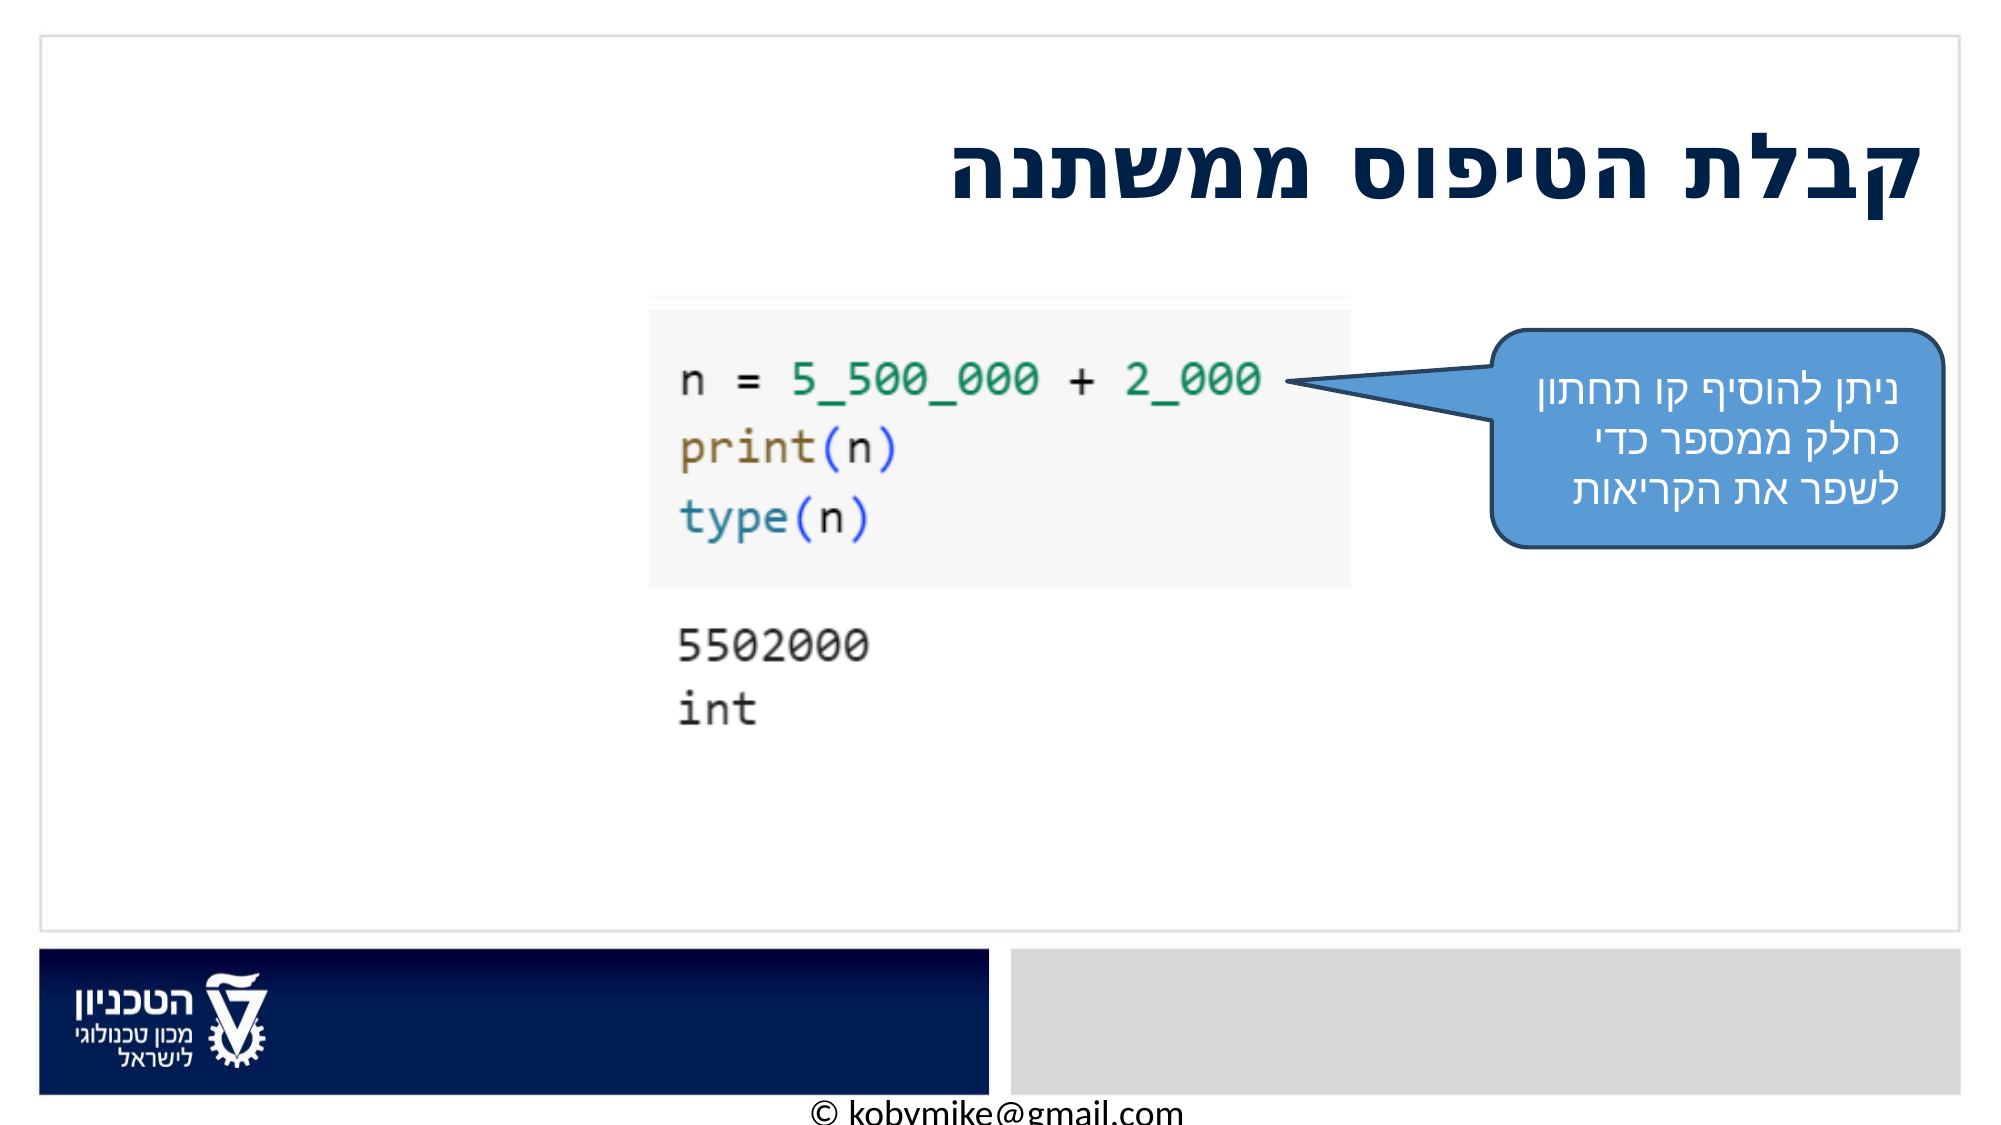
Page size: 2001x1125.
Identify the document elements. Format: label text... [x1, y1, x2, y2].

picture [1139, 1110, 1149, 1124]
picture [1006, 1111, 1013, 1121]
picture [813, 1102, 835, 1125]
picture [979, 1110, 988, 1115]
title קבלת הטיפוס ממשתנה [218, 59, 1944, 278]
text_box [1355, 327, 1946, 550]
picture [1050, 1110, 1057, 1125]
picture [1061, 1110, 1068, 1125]
text_box ניתן להוסיף קו תחתון כחלק ממספר כדי לשפר את הקריאות [1520, 355, 1916, 521]
picture [1171, 1110, 1178, 1125]
picture [937, 1110, 944, 1125]
picture [854, 1117, 860, 1125]
picture [1160, 1110, 1167, 1125]
picture [869, 1110, 879, 1124]
picture [926, 1110, 933, 1125]
picture [890, 1110, 899, 1124]
picture [0, 0, 2000, 1125]
picture [1032, 1110, 1039, 1117]
picture [1079, 1118, 1086, 1124]
picture [965, 1117, 971, 1125]
